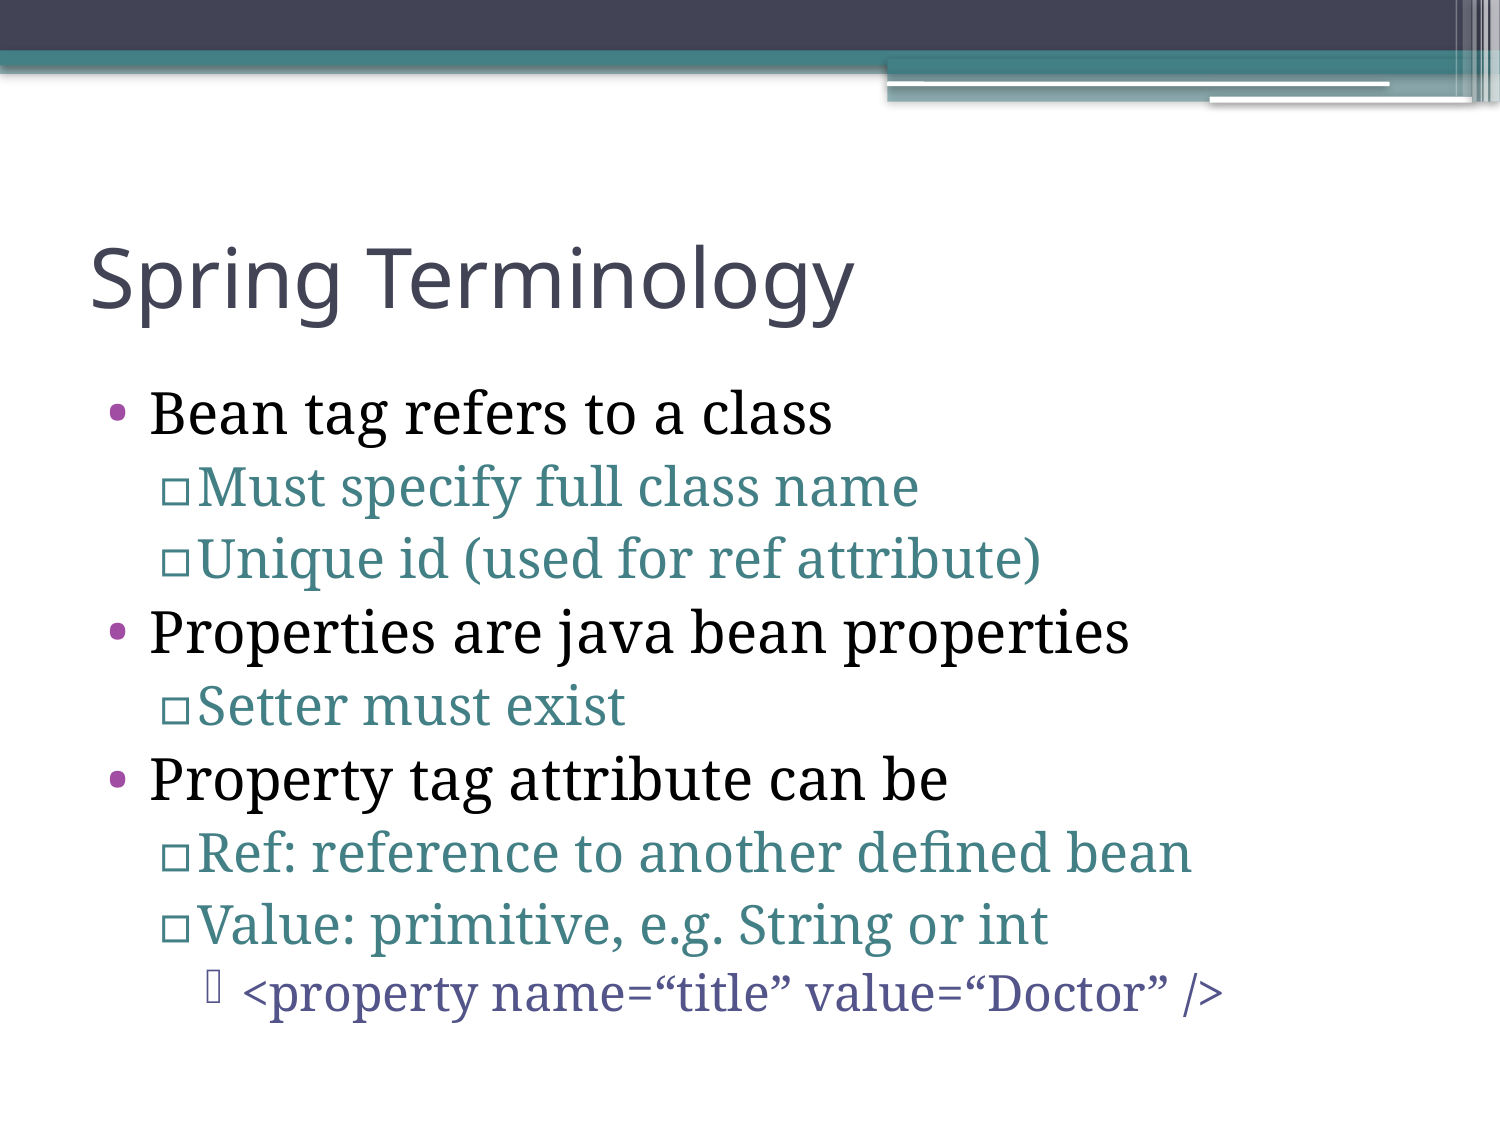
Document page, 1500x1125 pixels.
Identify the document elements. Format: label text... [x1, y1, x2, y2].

list Bean tag refers to a class Must specify full class name Unique id (used for ref attribute) Properties are java bean properties Setter must exist Property tag attribute can be Ref: reference to another defined bean Value: primitive, e.g. String or int <property name=“title” value=“Doctor” /> [75, 368, 1425, 1079]
title Spring Terminology [75, 187, 1425, 363]
